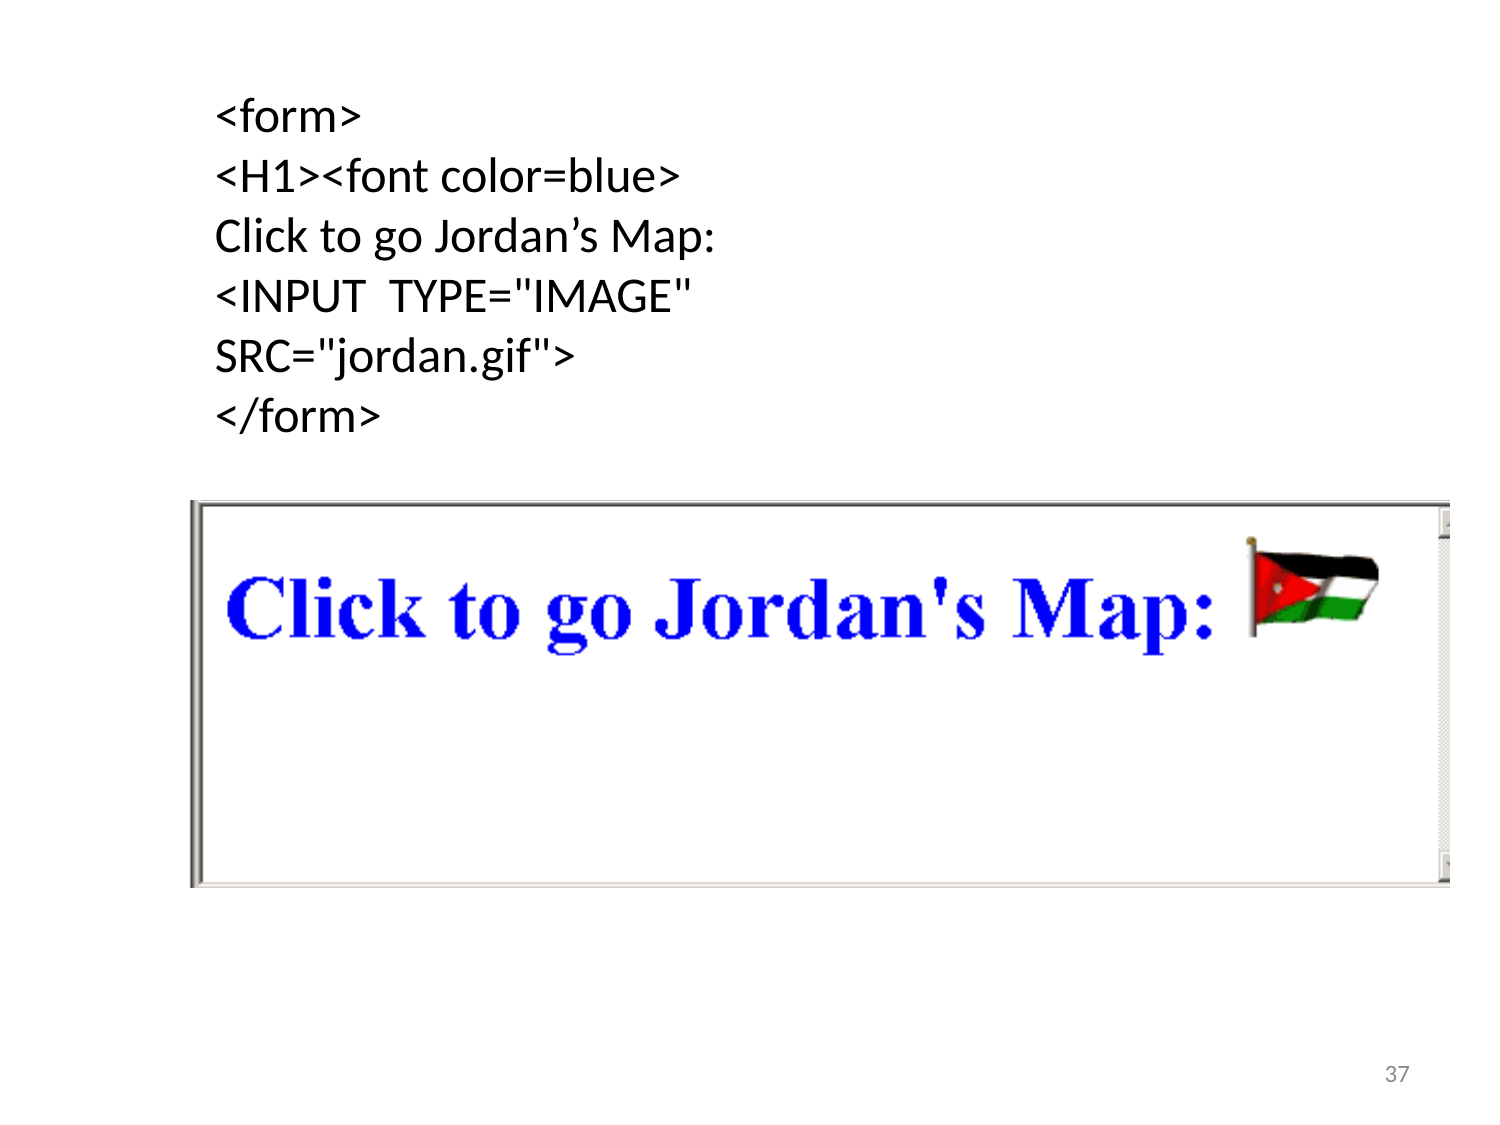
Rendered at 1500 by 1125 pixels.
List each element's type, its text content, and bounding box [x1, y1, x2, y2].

text_box <form> <H1><font color=blue> Click to go Jordan’s Map: <INPUT TYPE="IMAGE" SRC="jordan.gif"> </form> [199, 74, 950, 450]
picture [162, 499, 1451, 888]
slide_number 37 [1074, 1042, 1425, 1103]
